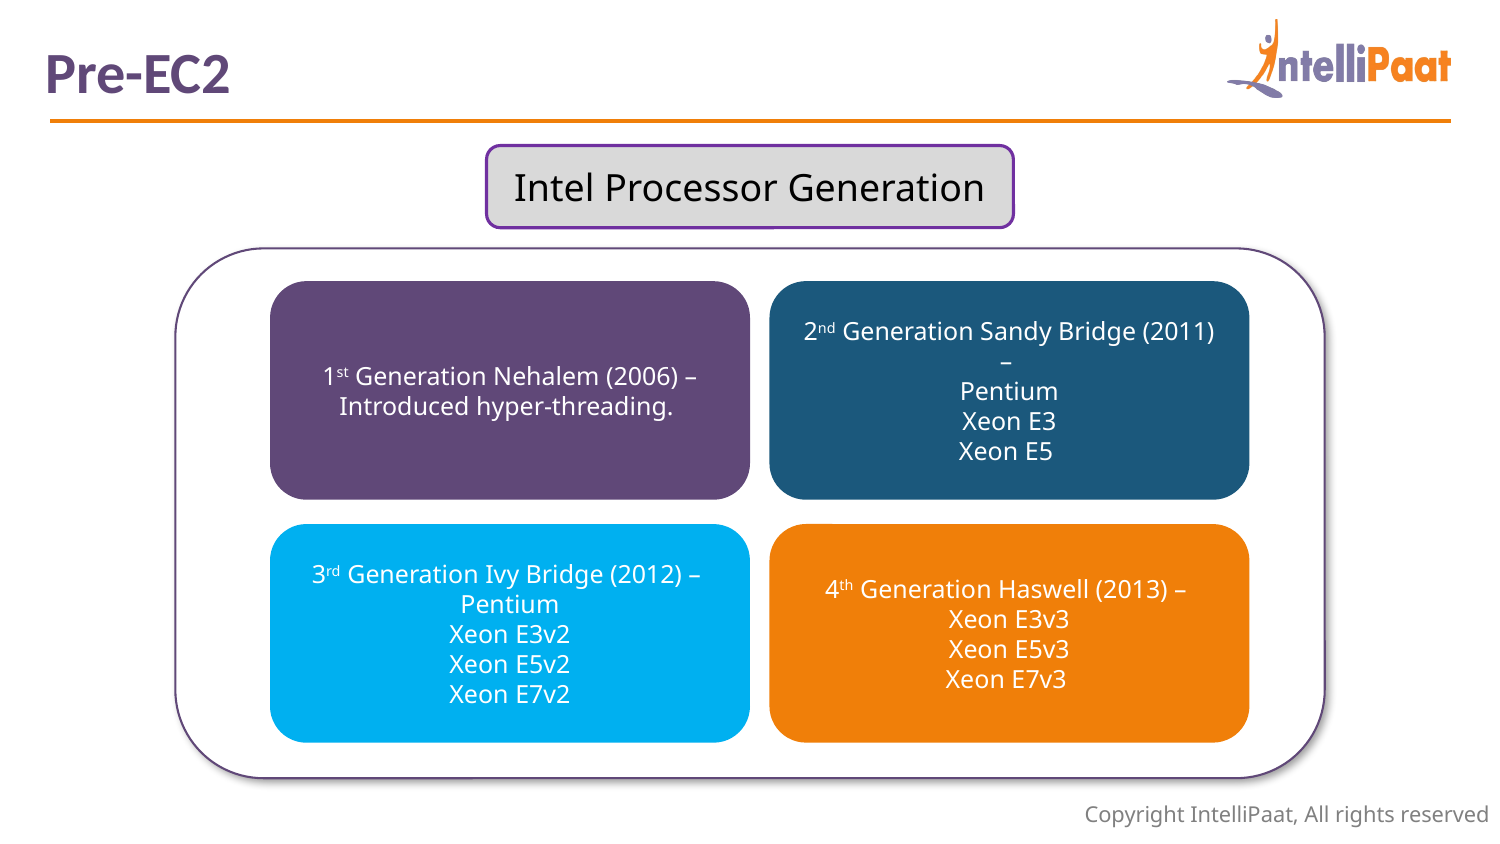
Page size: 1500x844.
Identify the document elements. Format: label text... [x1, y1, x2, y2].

text_box [174, 247, 1326, 780]
text_box Pre-EC2 [30, 27, 247, 113]
text_box Intel Processor Generation [485, 144, 1015, 229]
picture [1227, 19, 1451, 98]
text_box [269, 281, 1250, 743]
